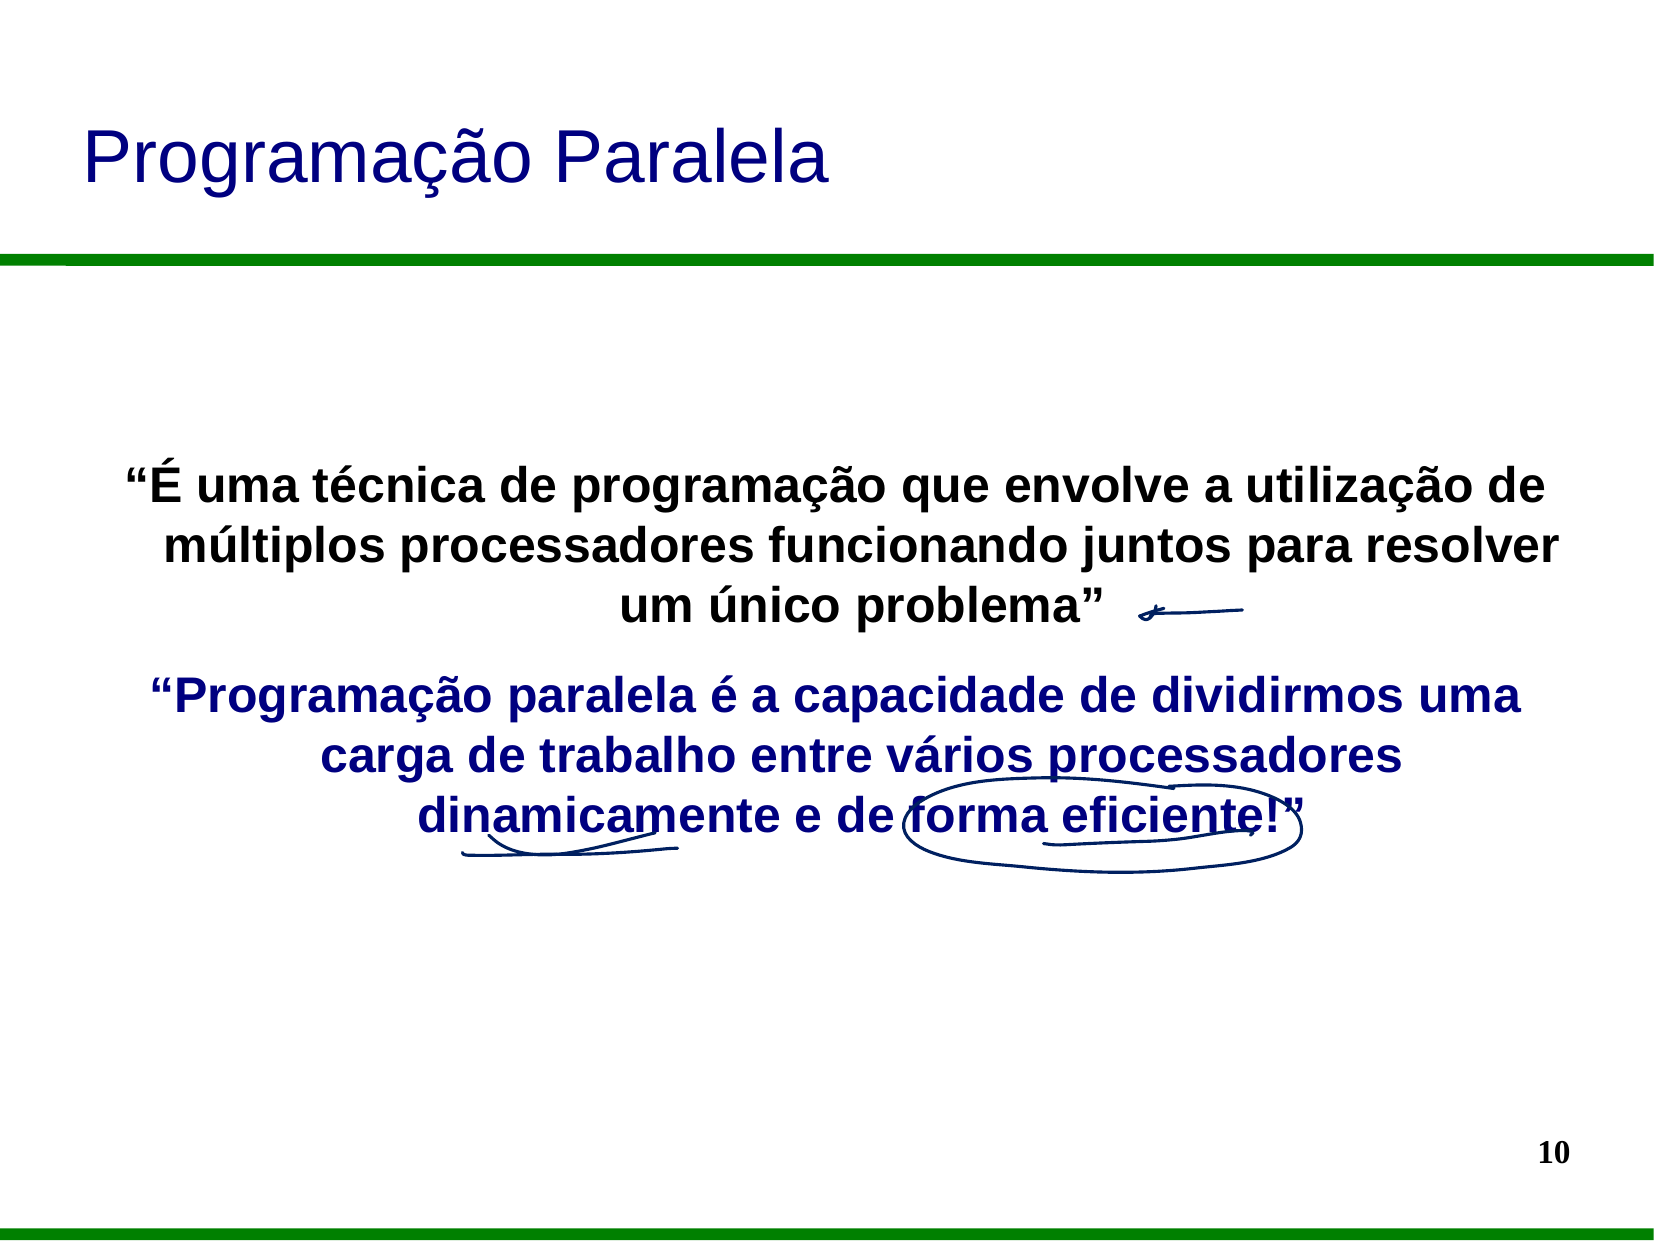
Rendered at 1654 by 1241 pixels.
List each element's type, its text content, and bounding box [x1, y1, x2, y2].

text_box [141, 487, 1512, 726]
title Programação Paralela [82, 49, 1571, 257]
list “É uma técnica de programação que envolve a utilização de múltiplos processadores funcionando juntos para resolver um único problema” “Programação paralela é a capacidade de dividirmos uma carga de trabalho entre vários processadores dinamicamente e de forma eficiente!” [82, 283, 1571, 988]
slide_number 10 [1185, 1129, 1571, 1216]
